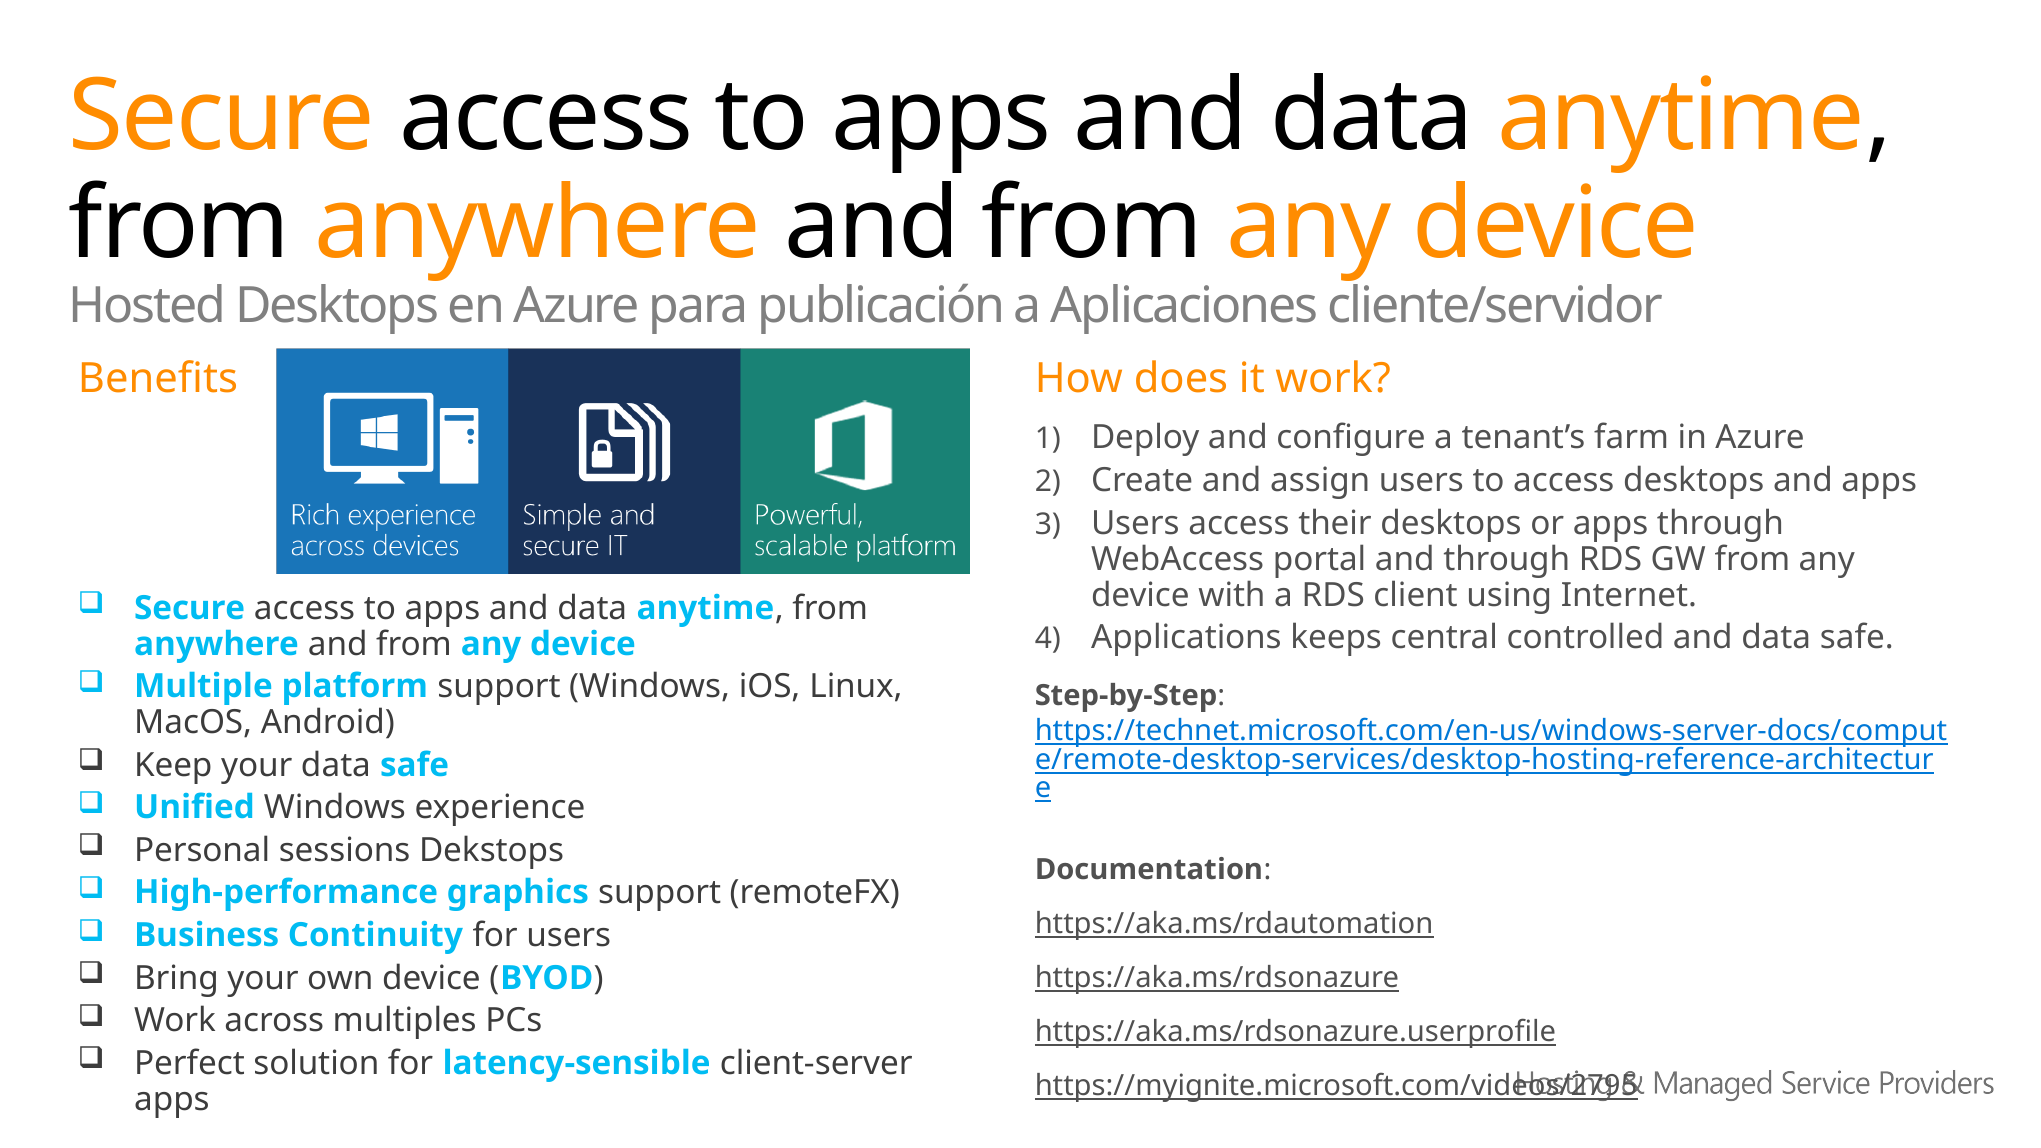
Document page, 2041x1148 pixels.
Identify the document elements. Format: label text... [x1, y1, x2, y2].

picture [1965, 1068, 2002, 1103]
title Secure access to apps and data anytime, from anywhere and from any device Hosted Desktops en Azure para publicación a Aplicaciones cliente/servidor [45, 48, 1996, 199]
picture [275, 348, 971, 574]
text_box Benefits Secure access to apps and data anytime, from anywhere and from any device Multiple platform support (Windows, iOS, Linux, MacOS, Android) Keep your data safe Unified Windows experience Personal sessions Dekstops High-performance graphics support (remoteFX) Business Continuity for users Bring your own device (BYOD) Work across multiples PCs Perfect solution for latency-sensible client-server apps [63, 348, 1009, 1118]
text_box How does it work? Deploy and configure a tenant’s farm in Azure Create and assign users to access desktops and apps Users access their desktops or apps through WebAccess portal and through RDS GW from any device with a RDS client using Internet. Applications keeps central controlled and data safe. Step-by-Step: https://technet.microsoft.com/en-us/windows-server-docs/compute/remote-desktop-services/desktop-hosting-reference-architecture Documentation: https://aka.ms/rdautomation https://aka.ms/rdsonazure https://aka.ms/rdsonazure.userprofile https://myignite.microsoft.com/videos/2795 [1020, 348, 1965, 1118]
